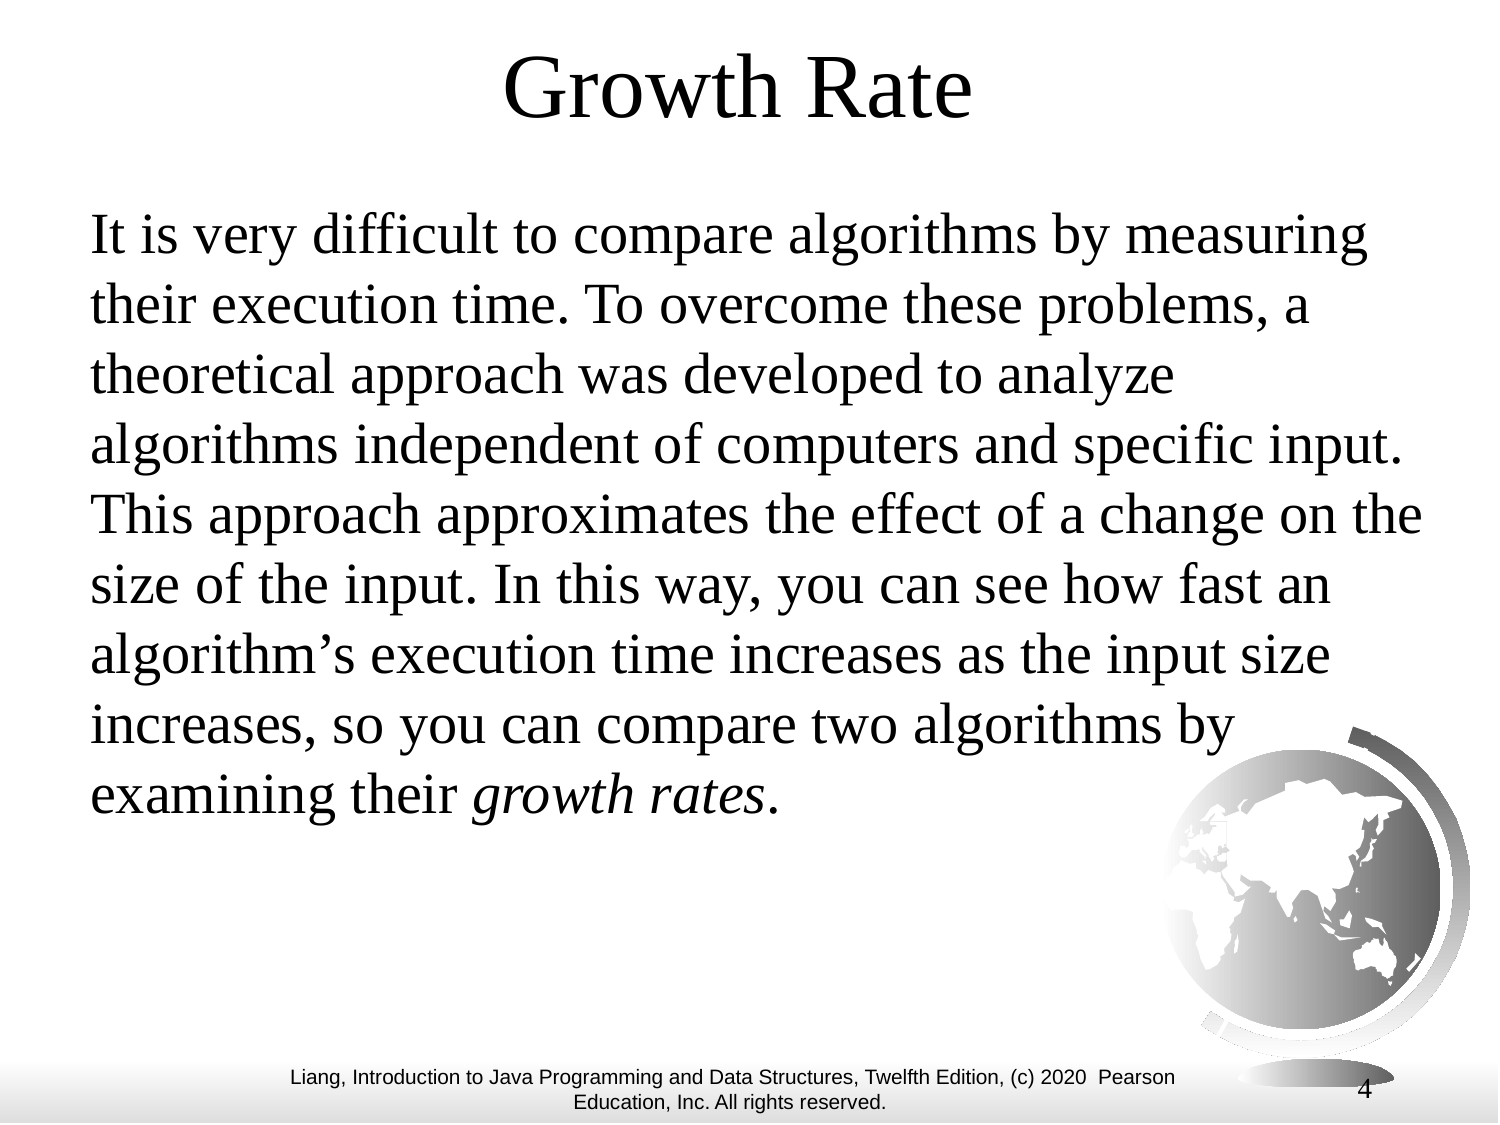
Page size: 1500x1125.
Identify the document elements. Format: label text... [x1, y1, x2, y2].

list It is very difficult to compare algorithms by measuring their execution time. To overcome these problems, a theoretical approach was developed to analyze algorithms independent of computers and specific input. This approach approximates the effect of a change on the size of the input. In this way, you can see how fast an algorithm’s execution time increases as the input size increases, so you can compare two algorithms by examining their growth rates. [37, 187, 1450, 1013]
slide_number 4 [1074, 1049, 1388, 1125]
title Growth Rate [112, 37, 1388, 125]
